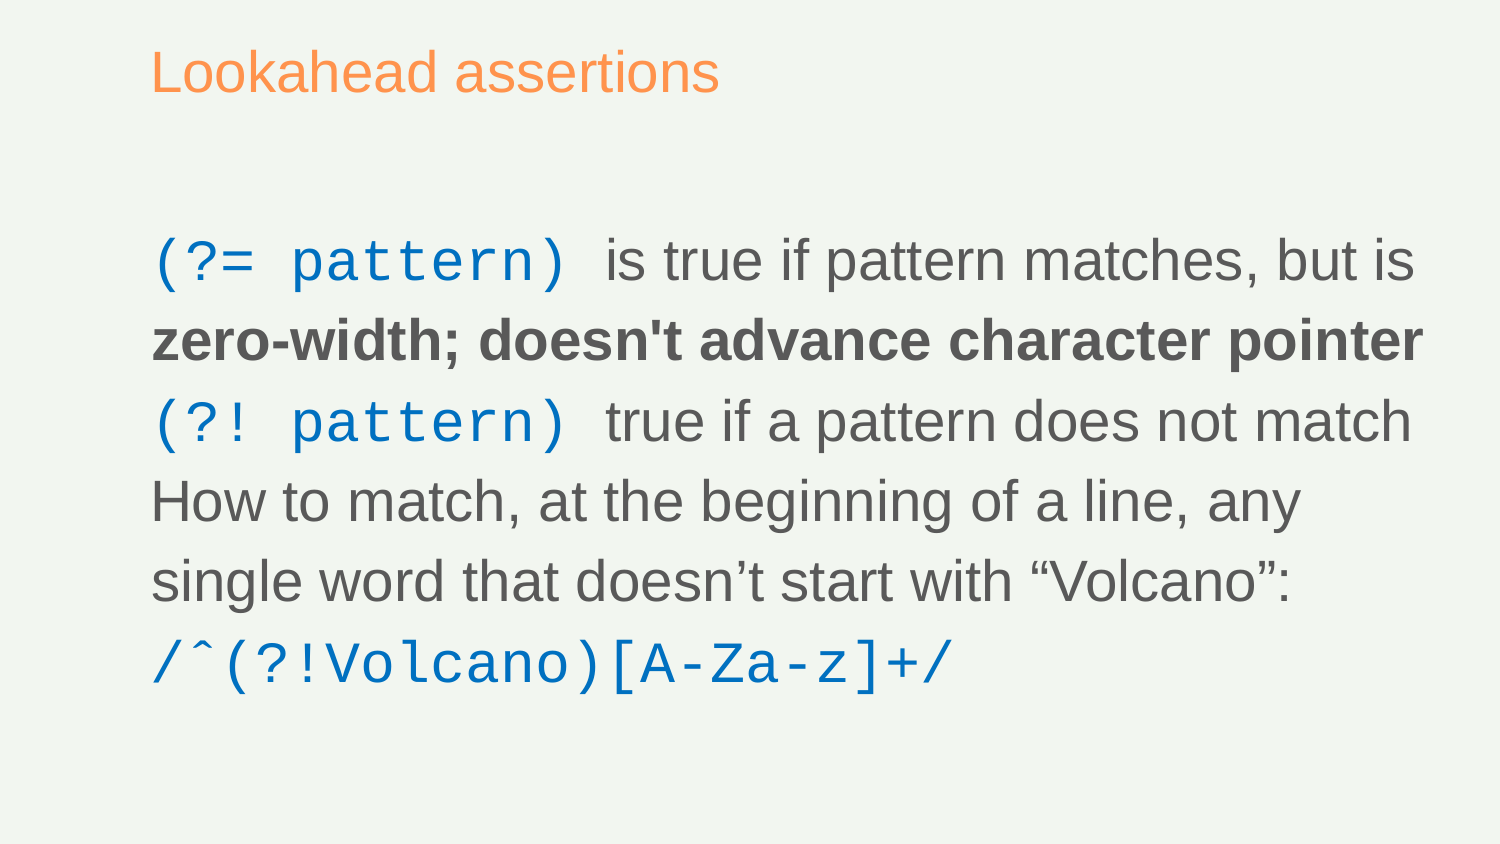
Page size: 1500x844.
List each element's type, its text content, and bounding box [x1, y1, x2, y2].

title Lookahead assertions [135, 19, 1373, 132]
list (?= pattern) is true if pattern matches, but is zero-width; doesn't advance character pointer (?! pattern) true if a pattern does not match How to match, at the beginning of a line, any single word that doesn’t start with “Volcano”: /ˆ(?!Volcano)[A-Za-z]+/ [135, 196, 1463, 760]
